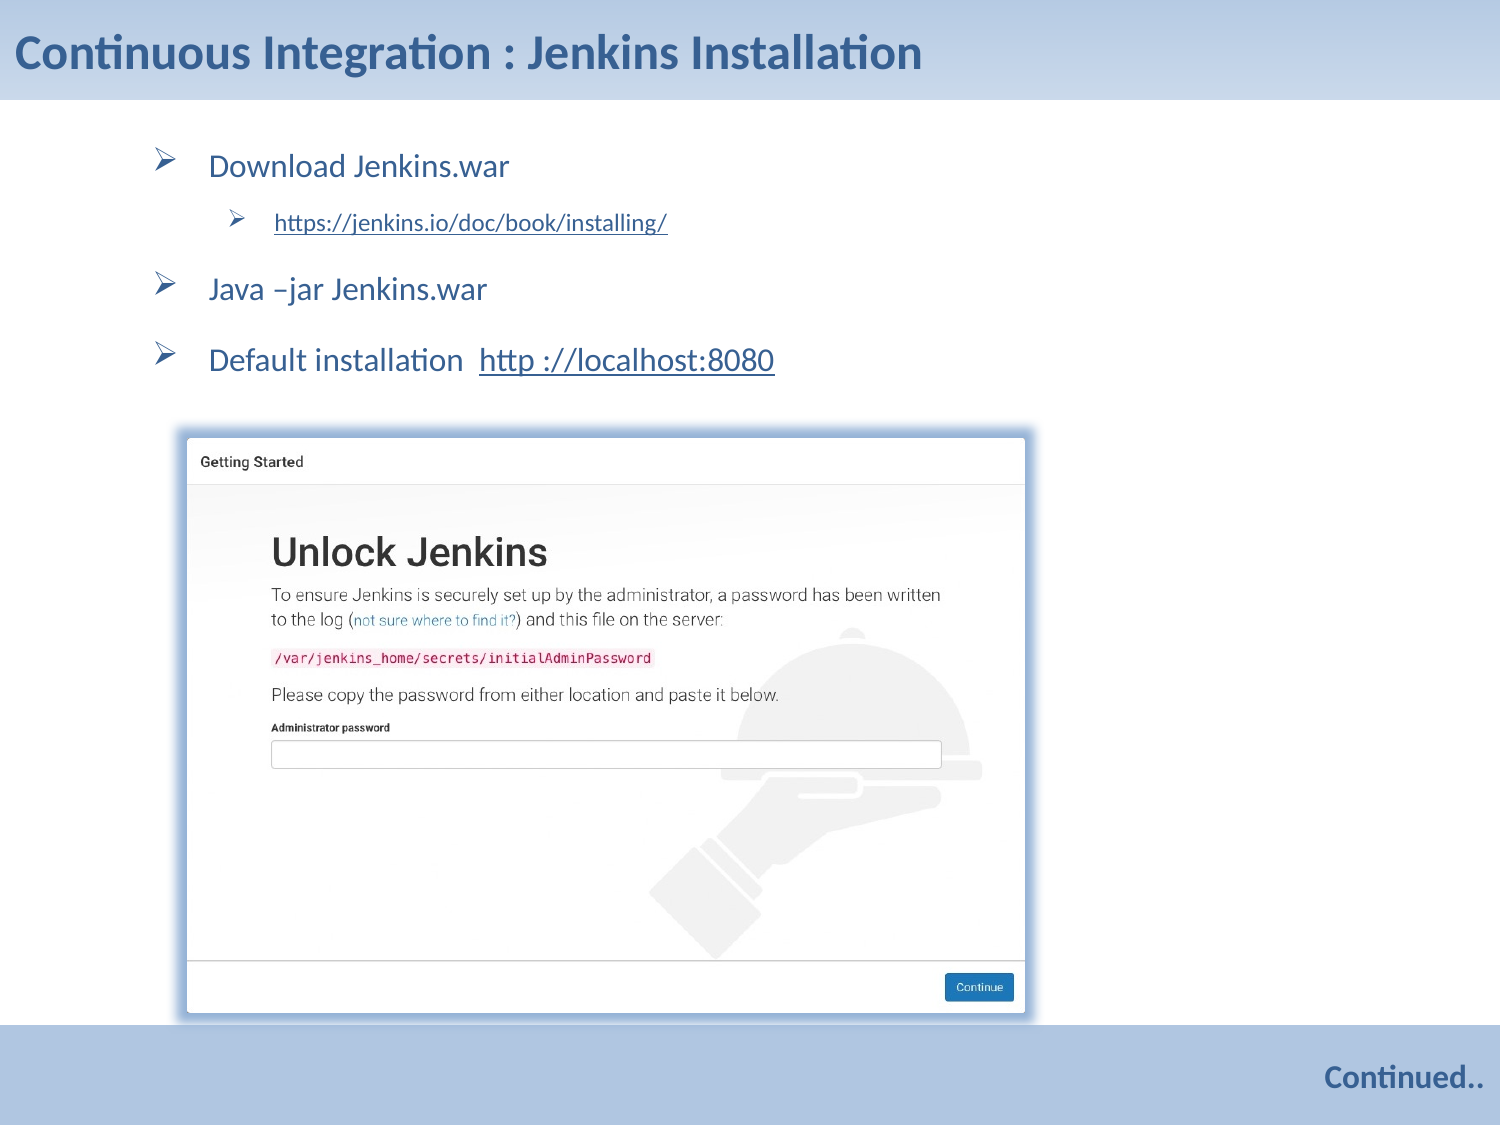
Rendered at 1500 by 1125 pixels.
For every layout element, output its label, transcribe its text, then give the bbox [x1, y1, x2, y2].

text_box Download Jenkins.war https://jenkins.io/doc/book/installing/ Java –jar Jenkins.war Default installation http ://localhost:8080 [137, 112, 1200, 439]
picture [187, 437, 1026, 1013]
text_box Continued.. [0, 1025, 1500, 1125]
title Continuous Integration : Jenkins Installation [0, 0, 1500, 100]
